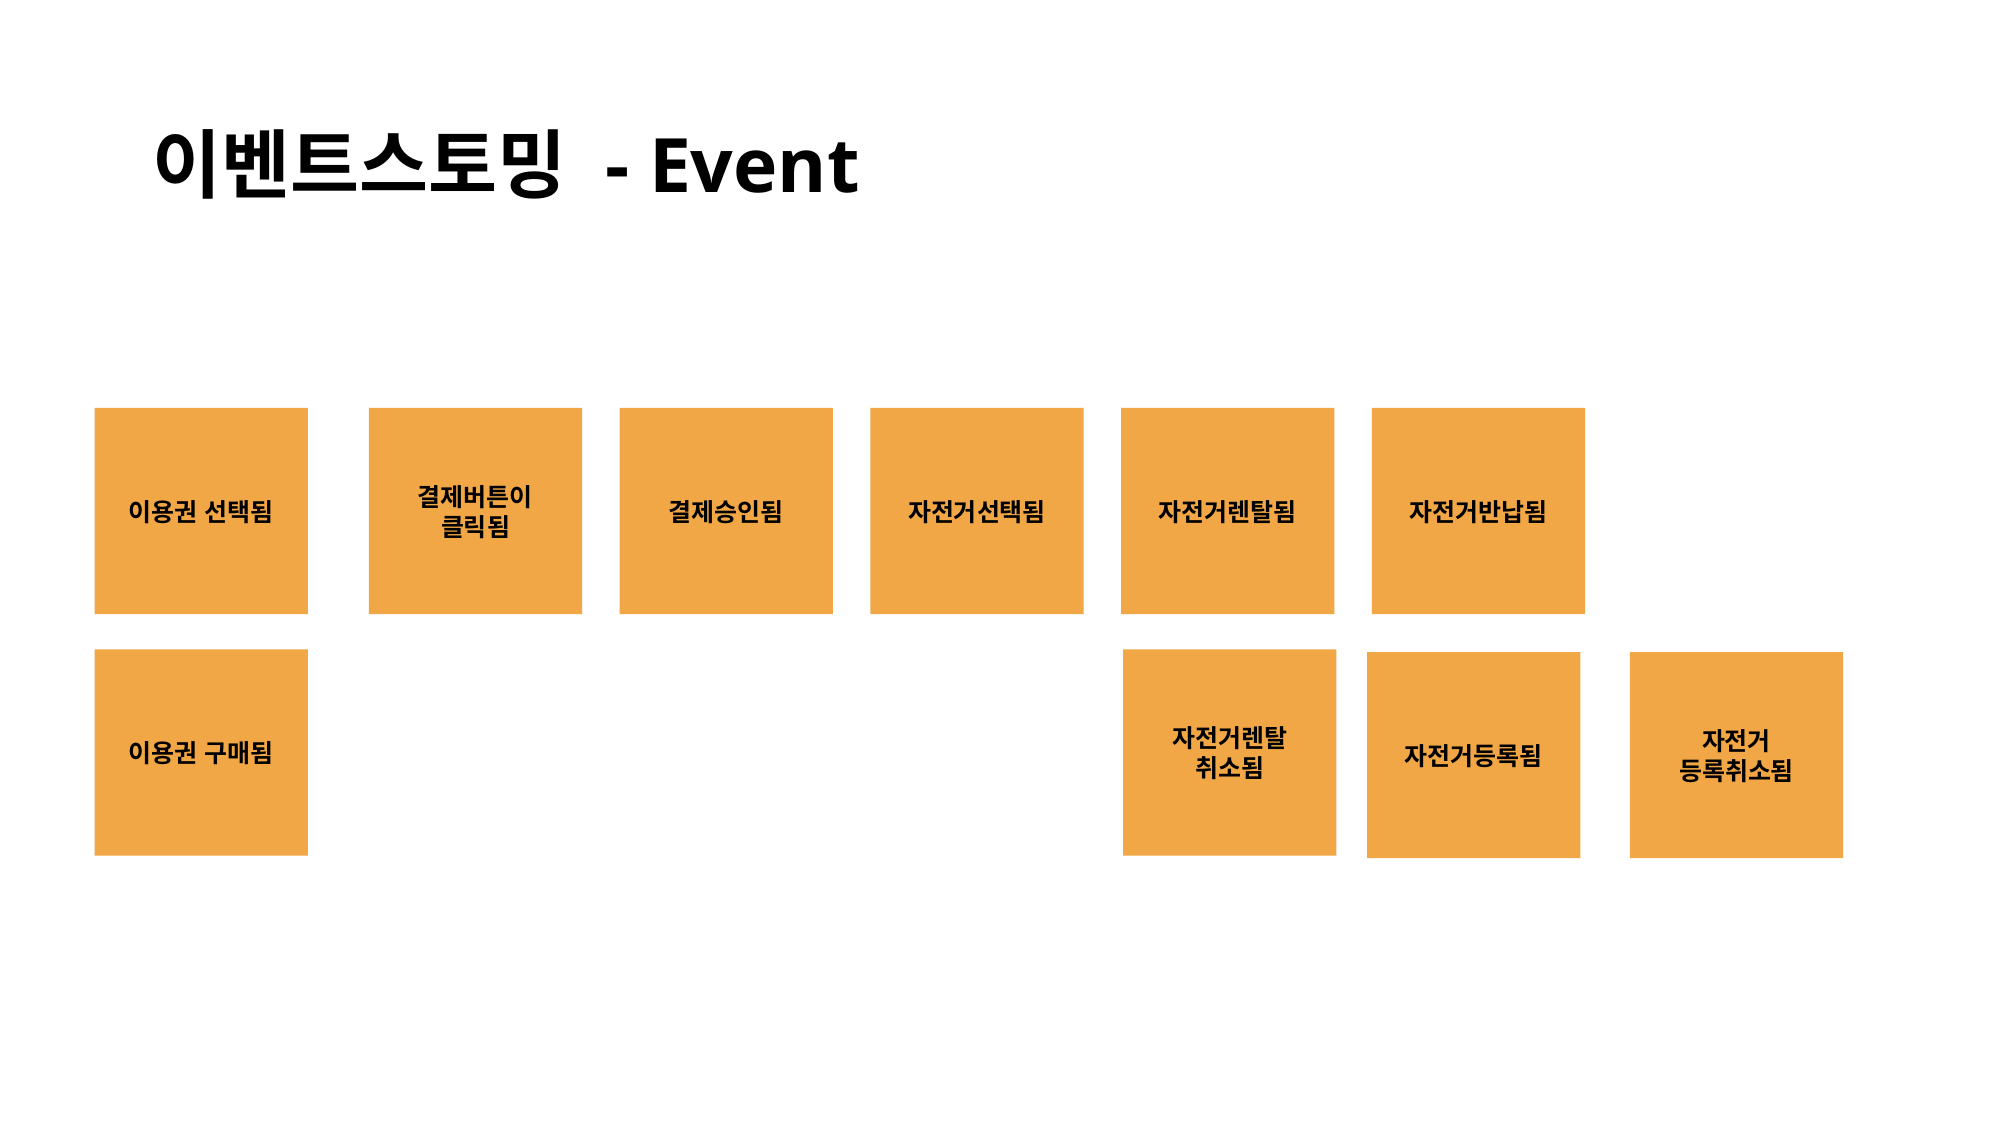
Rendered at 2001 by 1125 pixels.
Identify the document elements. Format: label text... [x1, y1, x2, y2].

title 이벤트스토밍 - Event [137, 59, 1863, 278]
text_box 이용권 구매됨 [94, 648, 309, 857]
text_box 자전거렌탈됨 [1120, 407, 1335, 615]
text_box 자전거 등록취소됨 [1629, 651, 1844, 859]
text_box 이용권 선택됨 [94, 407, 309, 615]
text_box 결제버튼이 클릭됨 [368, 407, 583, 615]
text_box 자전거등록됨 [1366, 651, 1581, 859]
text_box 자전거렌탈 취소됨 [1122, 648, 1337, 857]
text_box 자전거선택됨 [869, 407, 1085, 615]
text_box 결제승인됨 [619, 407, 834, 615]
text_box 자전거반납됨 [1371, 407, 1586, 615]
